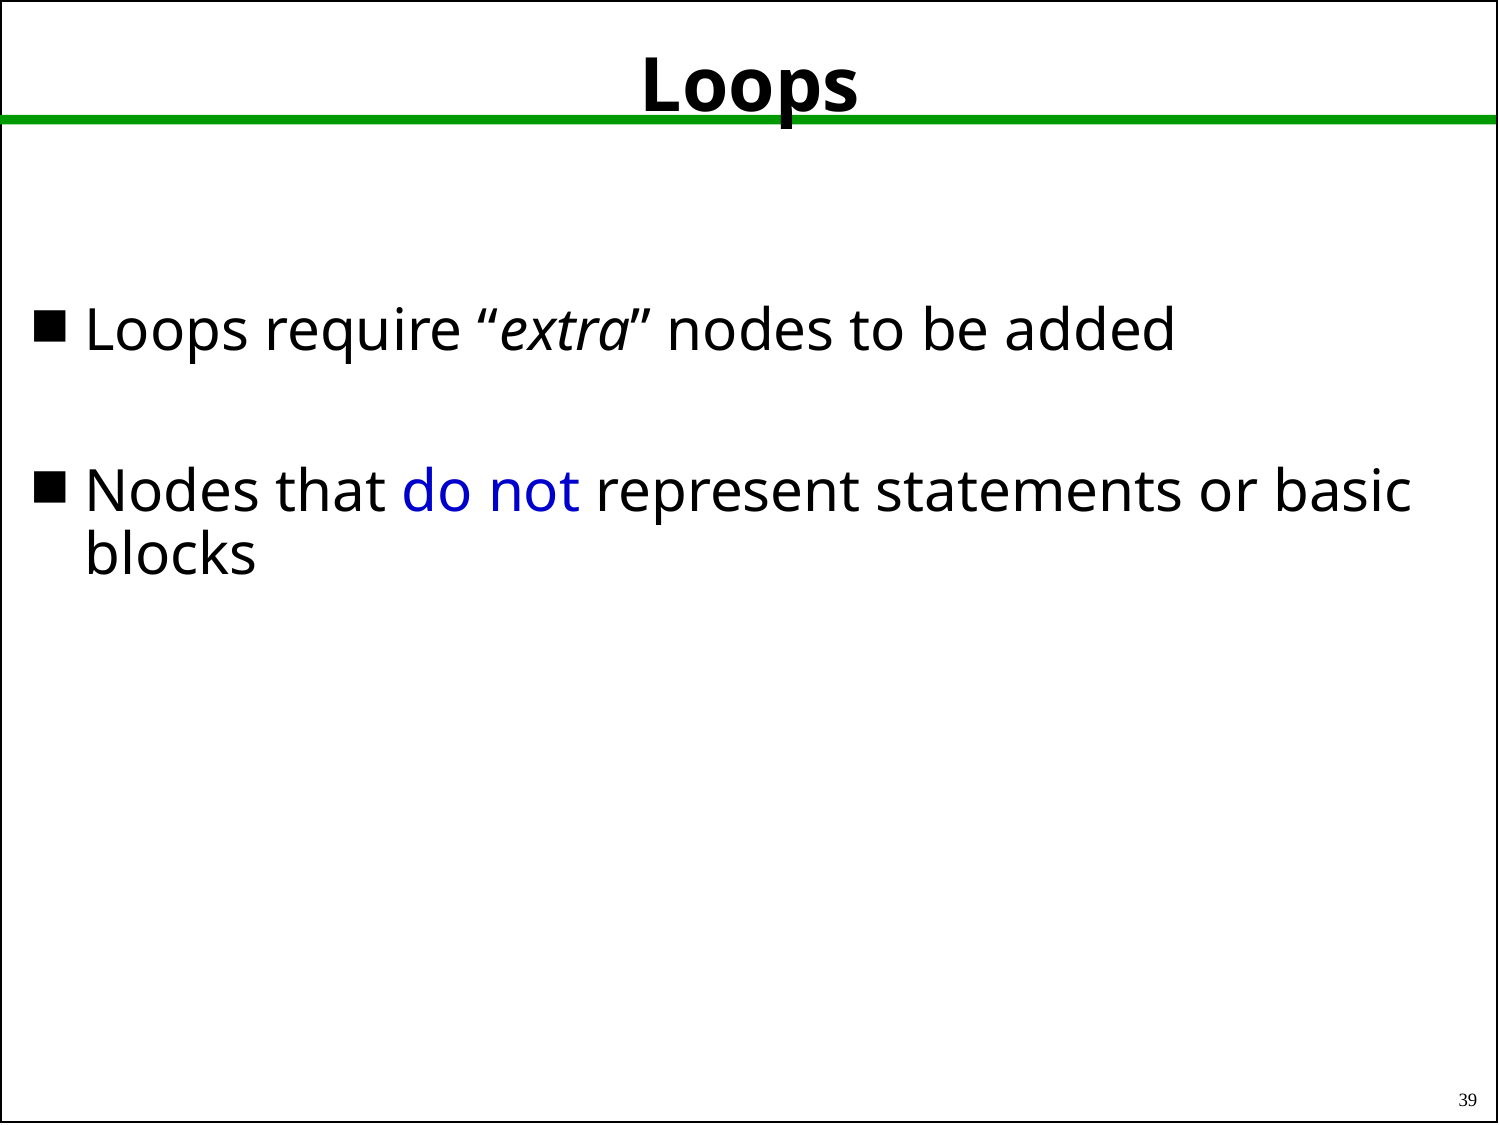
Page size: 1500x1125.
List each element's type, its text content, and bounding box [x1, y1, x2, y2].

slide_number 39 [1179, 1074, 1493, 1119]
title Loops [7, 15, 1493, 159]
list Loops require “extra” nodes to be added Nodes that do not represent statements or basic blocks [22, 292, 1478, 1028]
